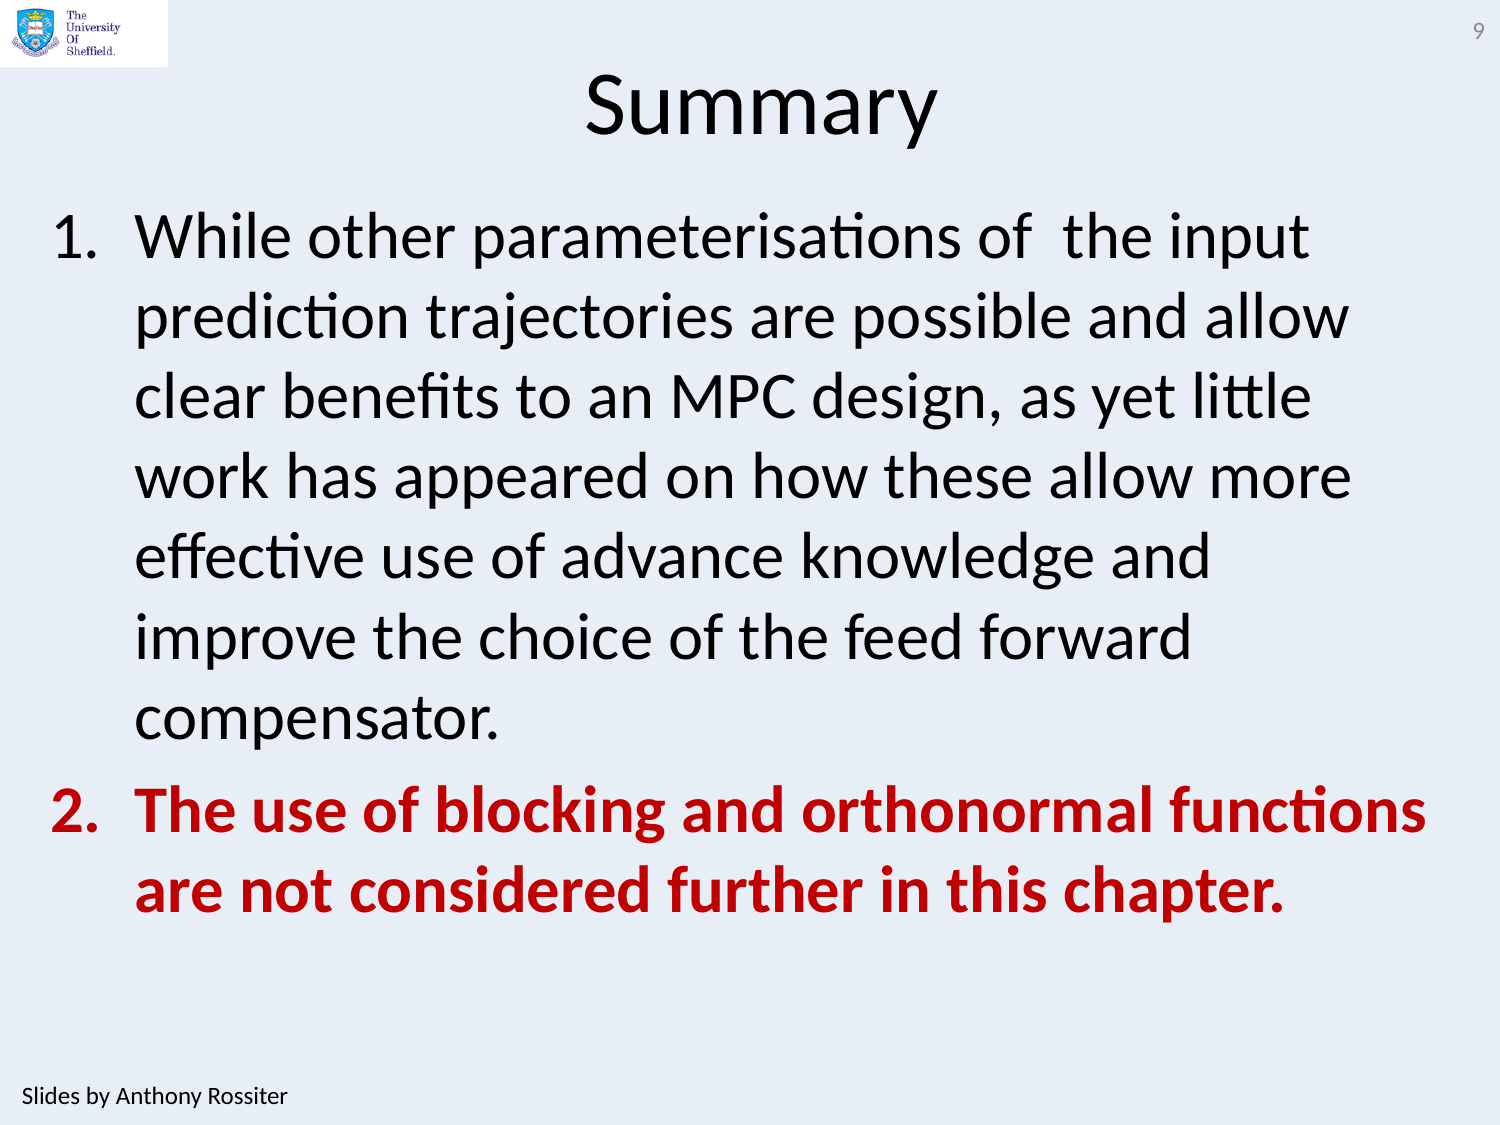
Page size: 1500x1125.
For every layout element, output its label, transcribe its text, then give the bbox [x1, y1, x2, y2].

list While other parameterisations of the input prediction trajectories are possible and allow clear benefits to an MPC design, as yet little work has appeared on how these allow more effective use of advance knowledge and improve the choice of the feed forward compensator. The use of blocking and orthonormal functions are not considered further in this chapter. [35, 184, 1465, 1083]
footer Slides by Anthony Rossiter [0, 1065, 317, 1125]
slide_number 9 [1335, 0, 1500, 60]
picture [0, 0, 168, 67]
title Summary [105, 23, 1418, 173]
